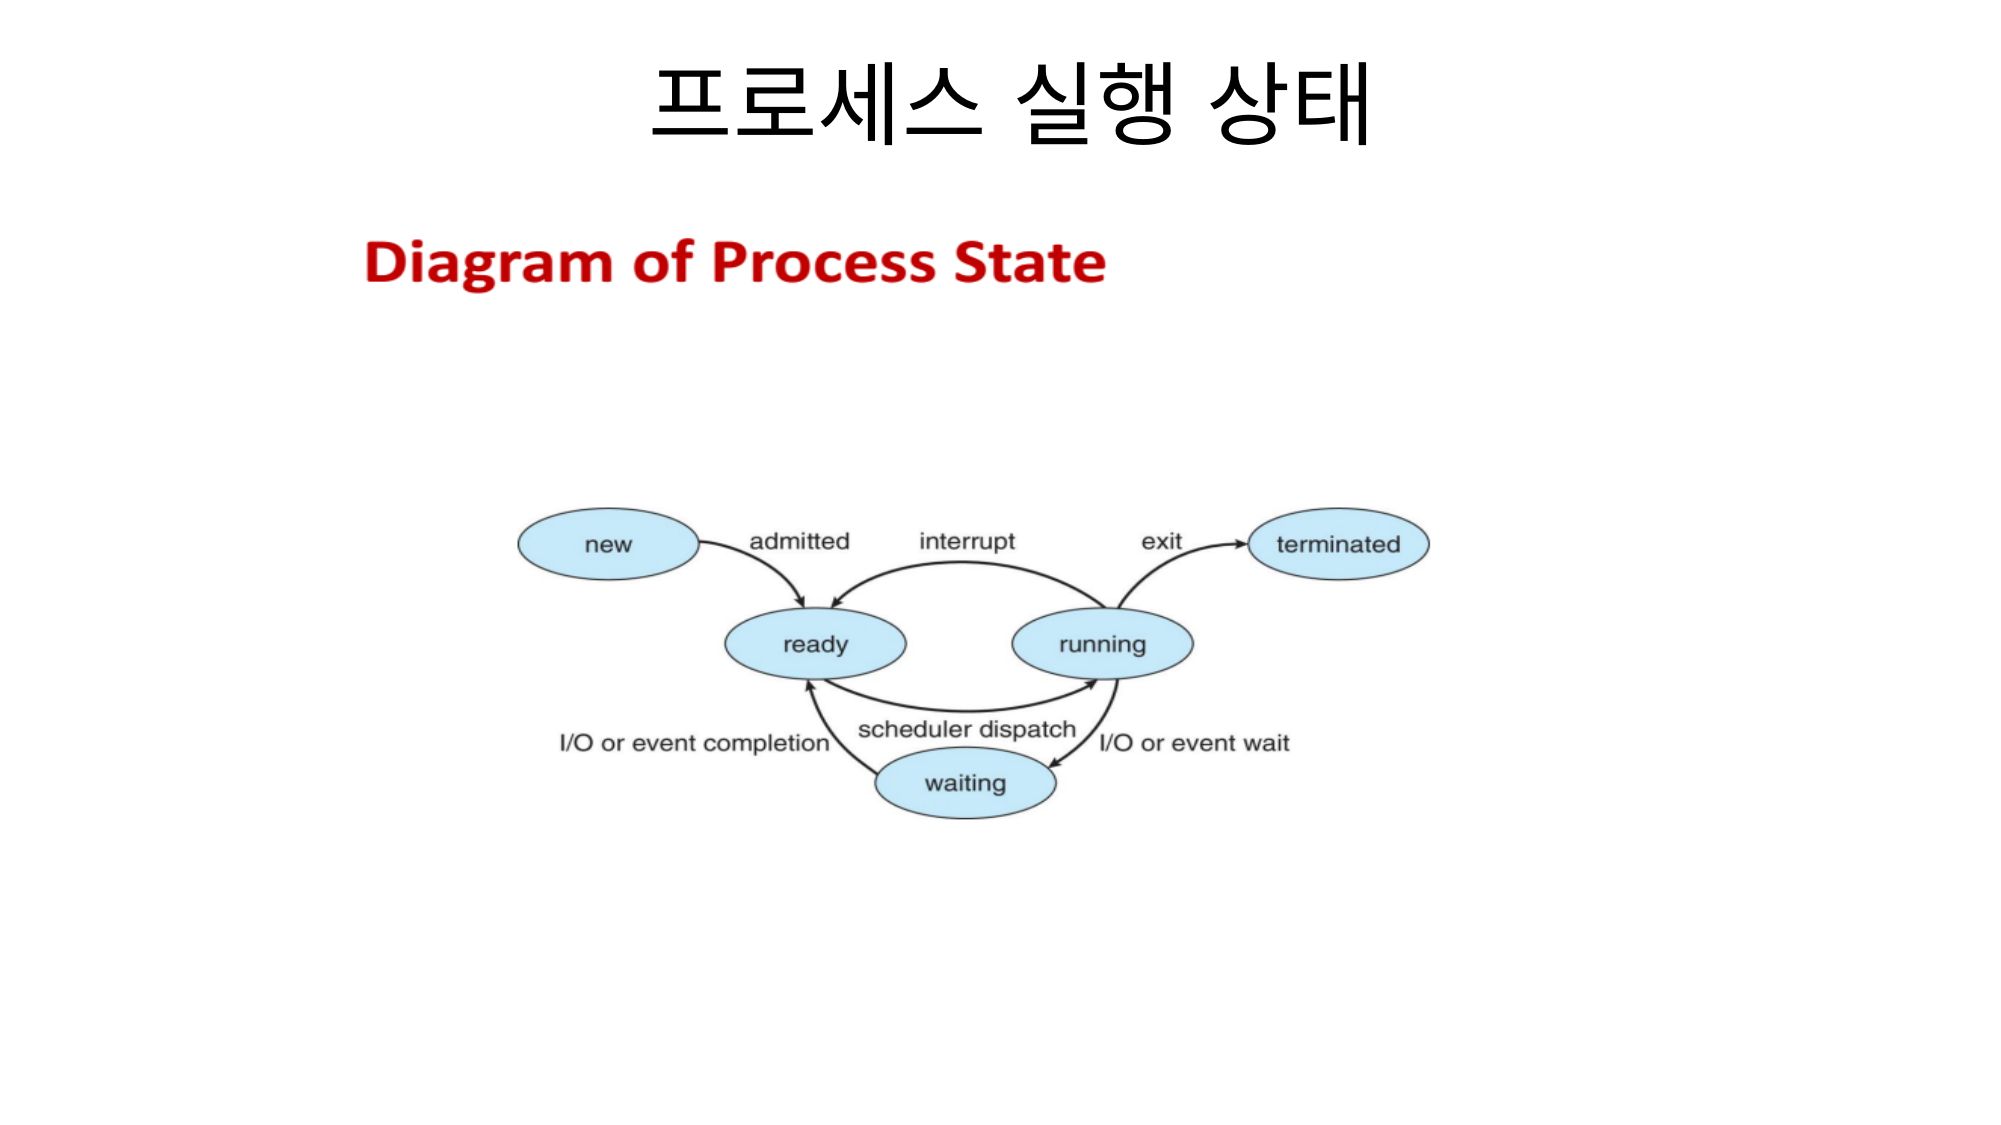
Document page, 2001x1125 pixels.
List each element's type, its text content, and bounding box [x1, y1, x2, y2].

title 프로세스 실행 상태 [150, 0, 1875, 218]
picture [249, 163, 1700, 1115]
